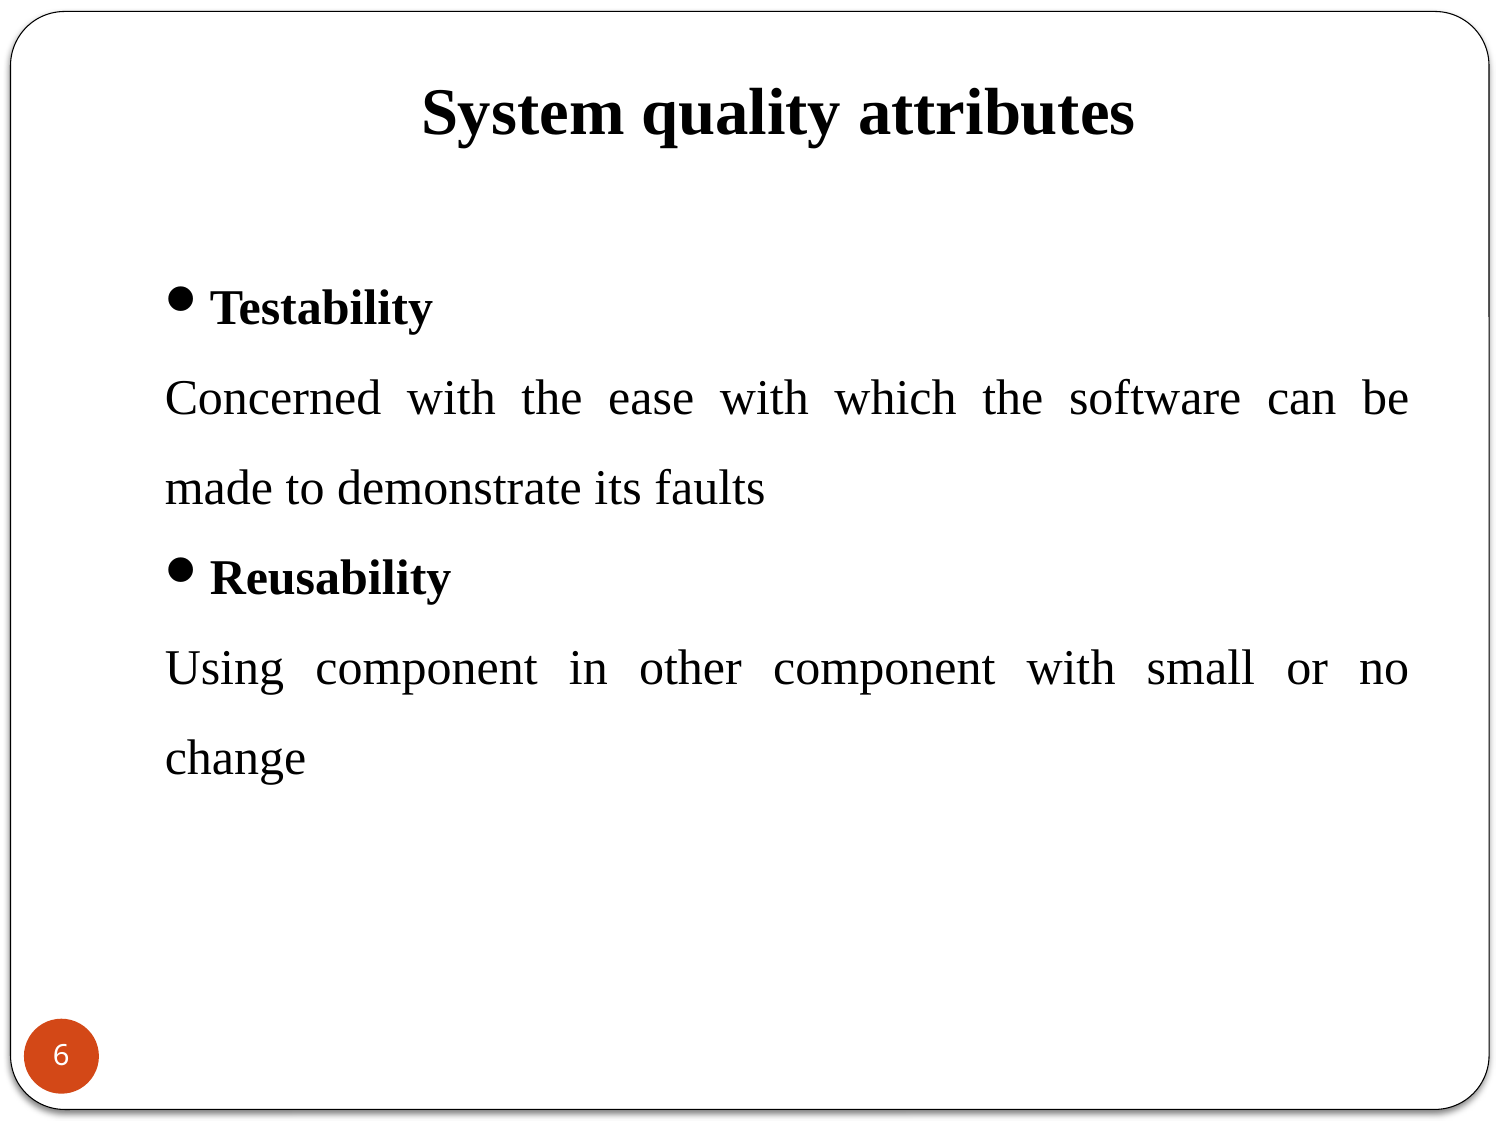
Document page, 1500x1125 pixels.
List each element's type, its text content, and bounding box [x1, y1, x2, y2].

slide_number 6 [23, 1018, 99, 1094]
list Testability Concerned with the ease with which the software can be made to demonstrate its faults Reusability Using component in other component with small or no change [150, 237, 1425, 988]
title System quality attributes [150, 45, 1425, 163]
